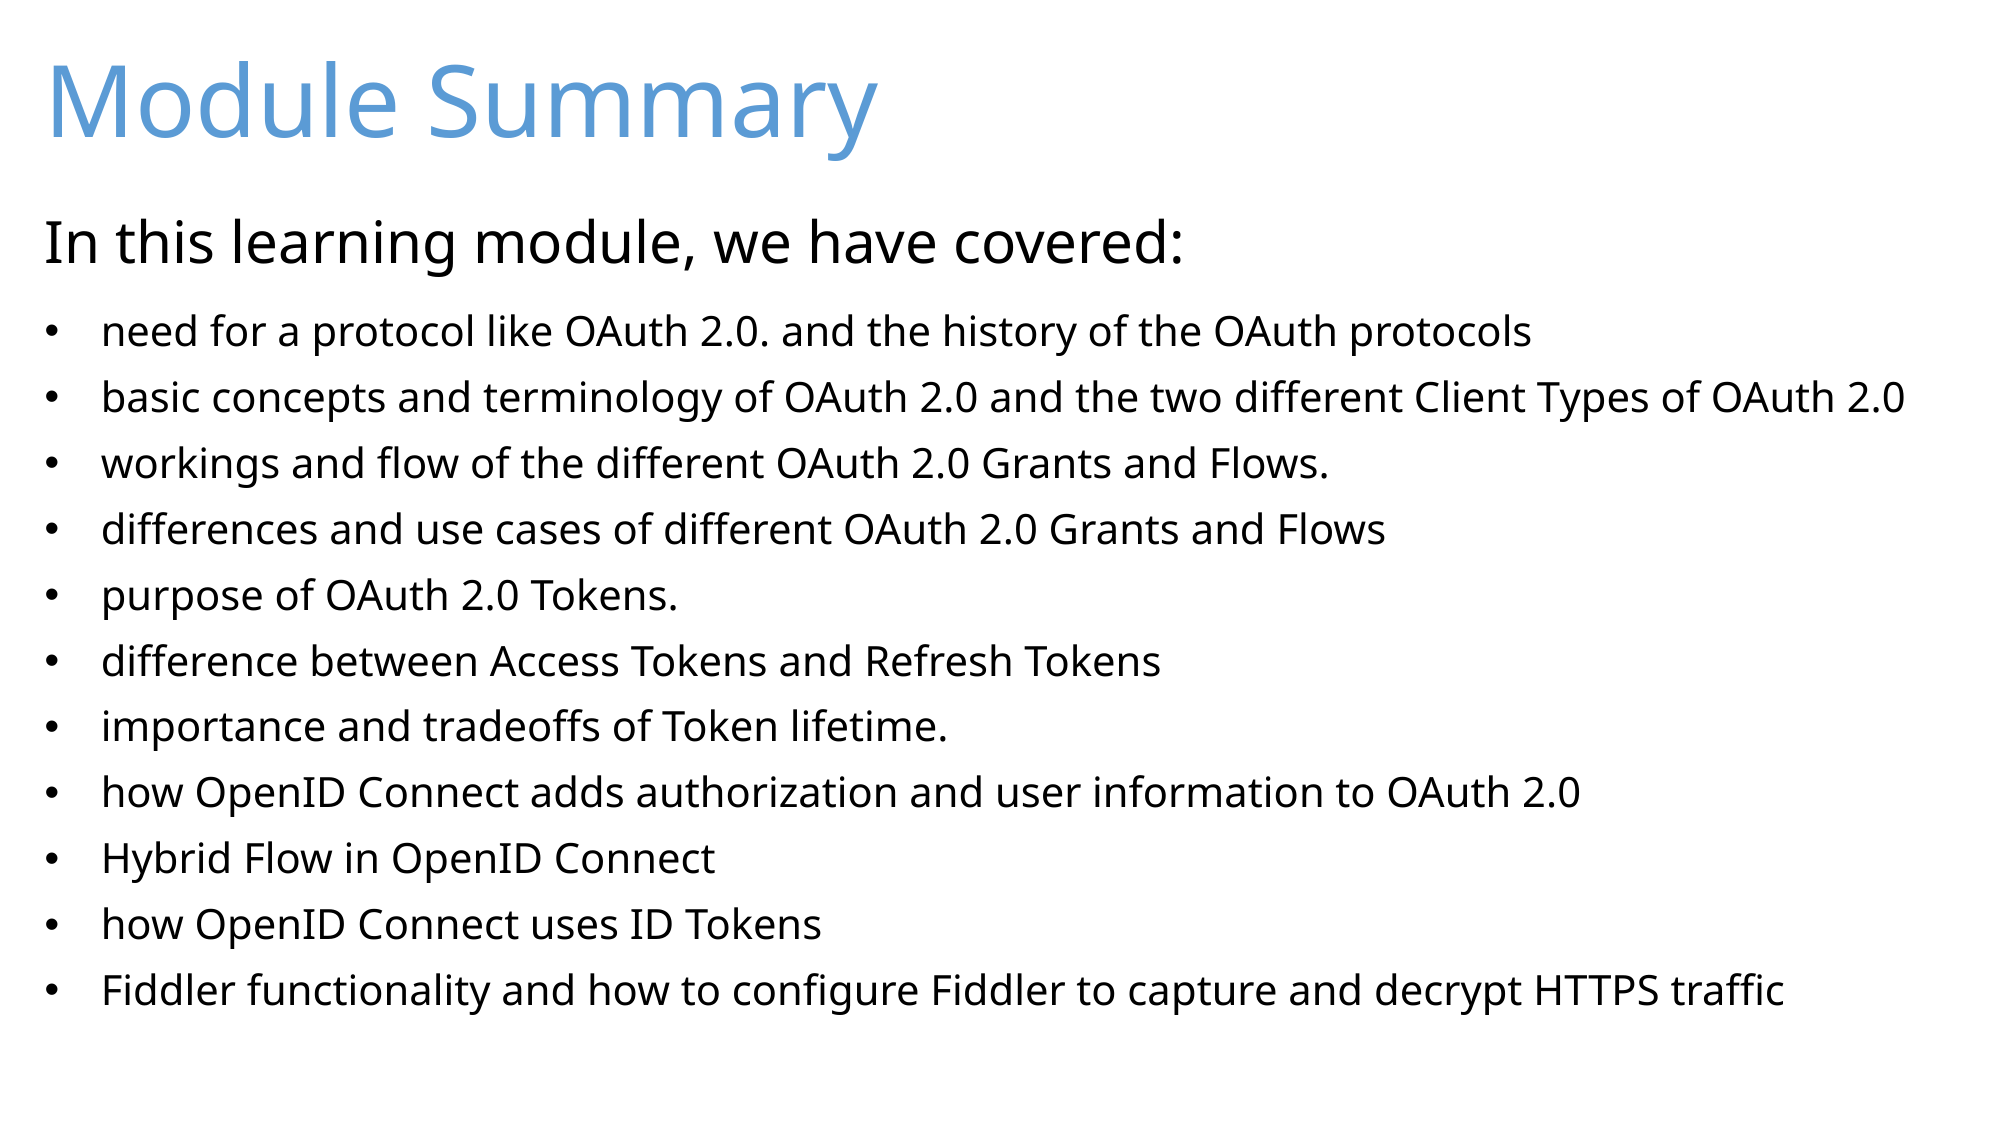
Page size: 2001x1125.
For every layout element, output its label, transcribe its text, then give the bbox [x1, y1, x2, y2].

list In this learning module, we have covered: [29, 205, 1979, 303]
list need for a protocol like OAuth 2.0. and the history of the OAuth protocols​ basic concepts and terminology of OAuth 2.0 and the two different Client Types of OAuth 2.0​ workings and flow of the different OAuth 2.0 Grants and Flows.​ differences and use cases of different OAuth 2.0 Grants and Flows​ purpose of OAuth 2.0 Tokens.​ difference between Access Tokens and Refresh Tokens​ importance and tradeoffs of Token lifetime.​ how OpenID Connect adds authorization and user information to OAuth 2.0​ Hybrid Flow in OpenID Connect​ how OpenID Connect uses ID Tokens​ Fiddler functionality and how to configure Fiddler to capture and decrypt HTTPS traffic​ [29, 303, 1979, 1101]
title Module Summary [29, 29, 1979, 181]
